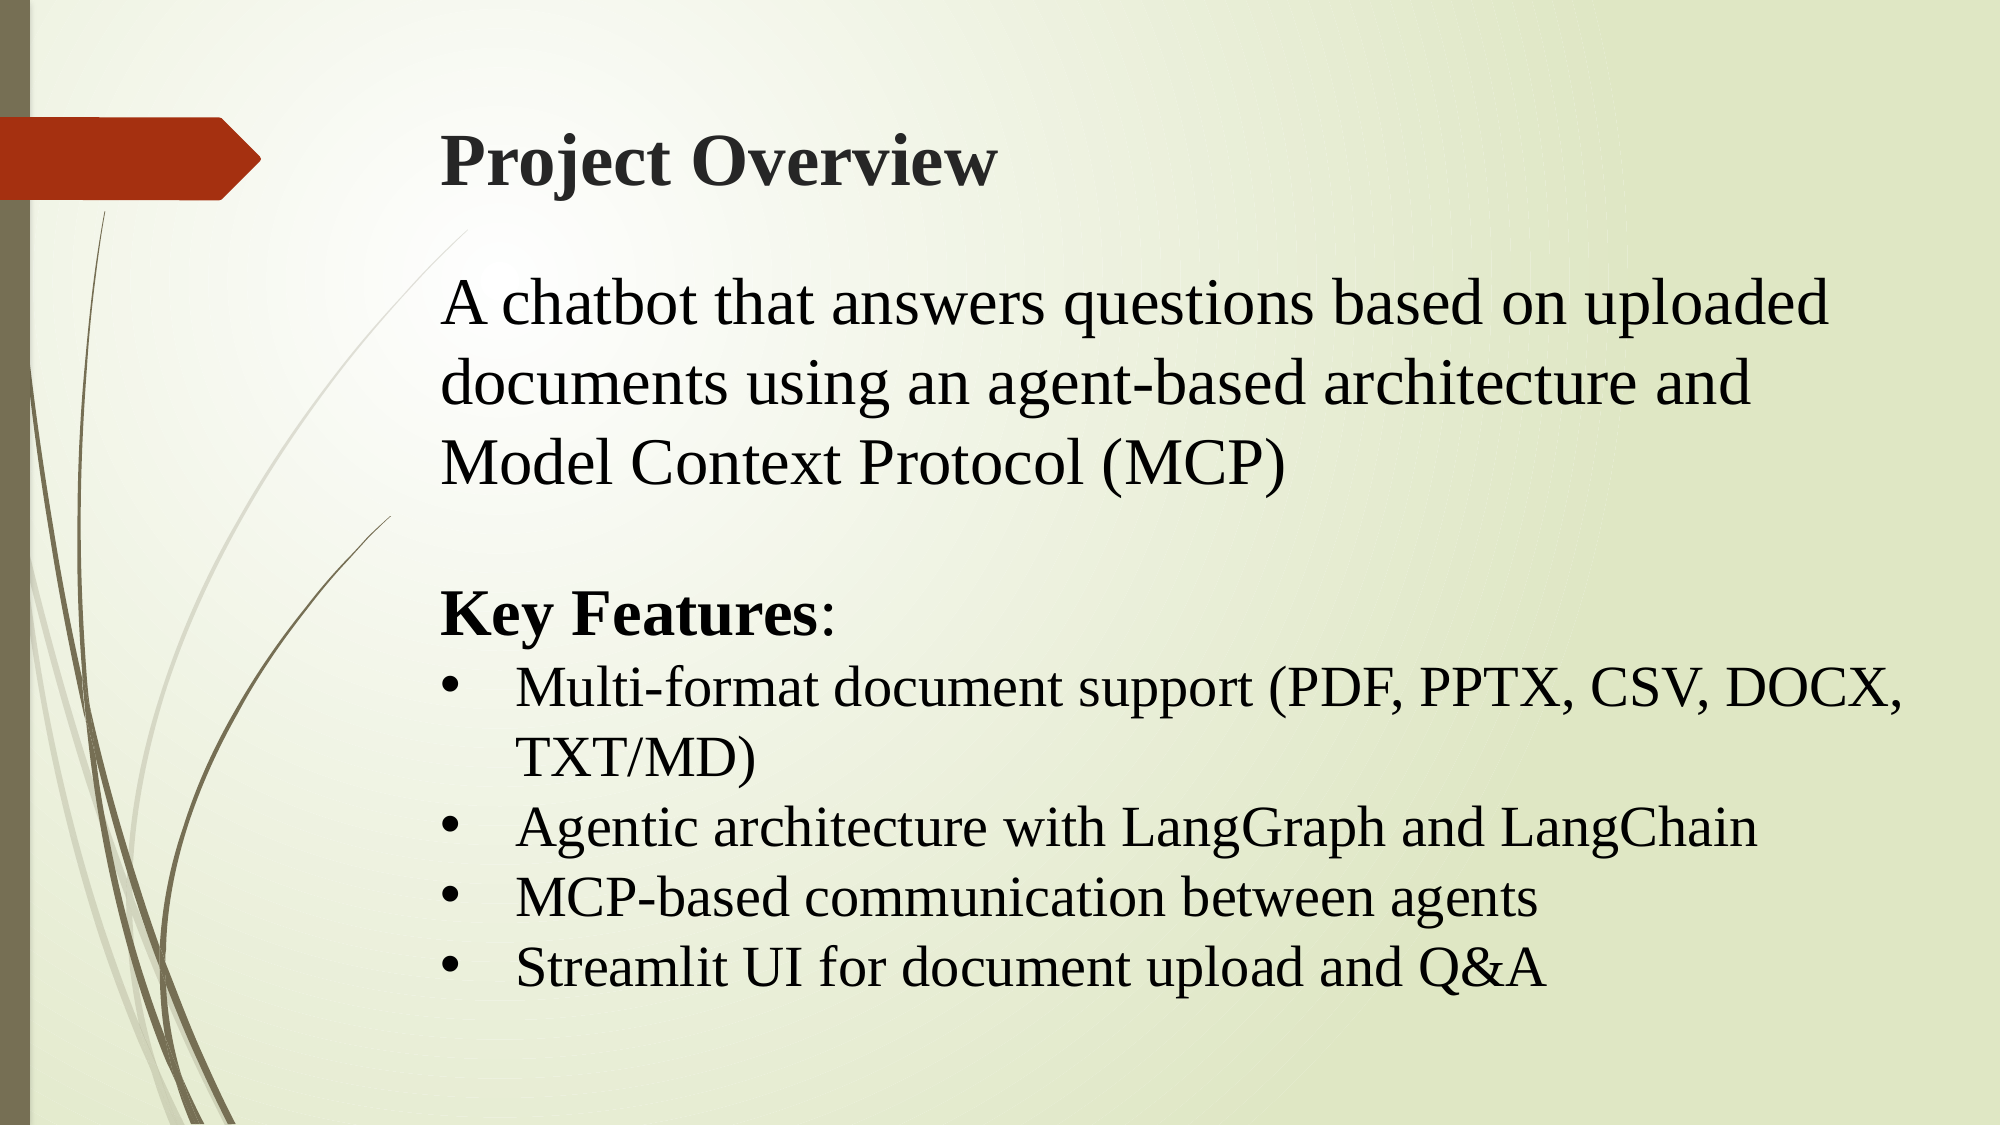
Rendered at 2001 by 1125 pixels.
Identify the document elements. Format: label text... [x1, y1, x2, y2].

title Project Overview [425, 102, 1888, 220]
text_box Key Features: Multi-format document support (PDF, PPTX, CSV, DOCX, TXT/MD) Agentic architecture with LangGraph and LangChain MCP-based communication between agents Streamlit UI for document upload and Q&A [425, 561, 1928, 1006]
text_box A chatbot that answers questions based on uploaded documents using an agent-based architecture and Model Context Protocol (MCP) [425, 250, 1928, 506]
